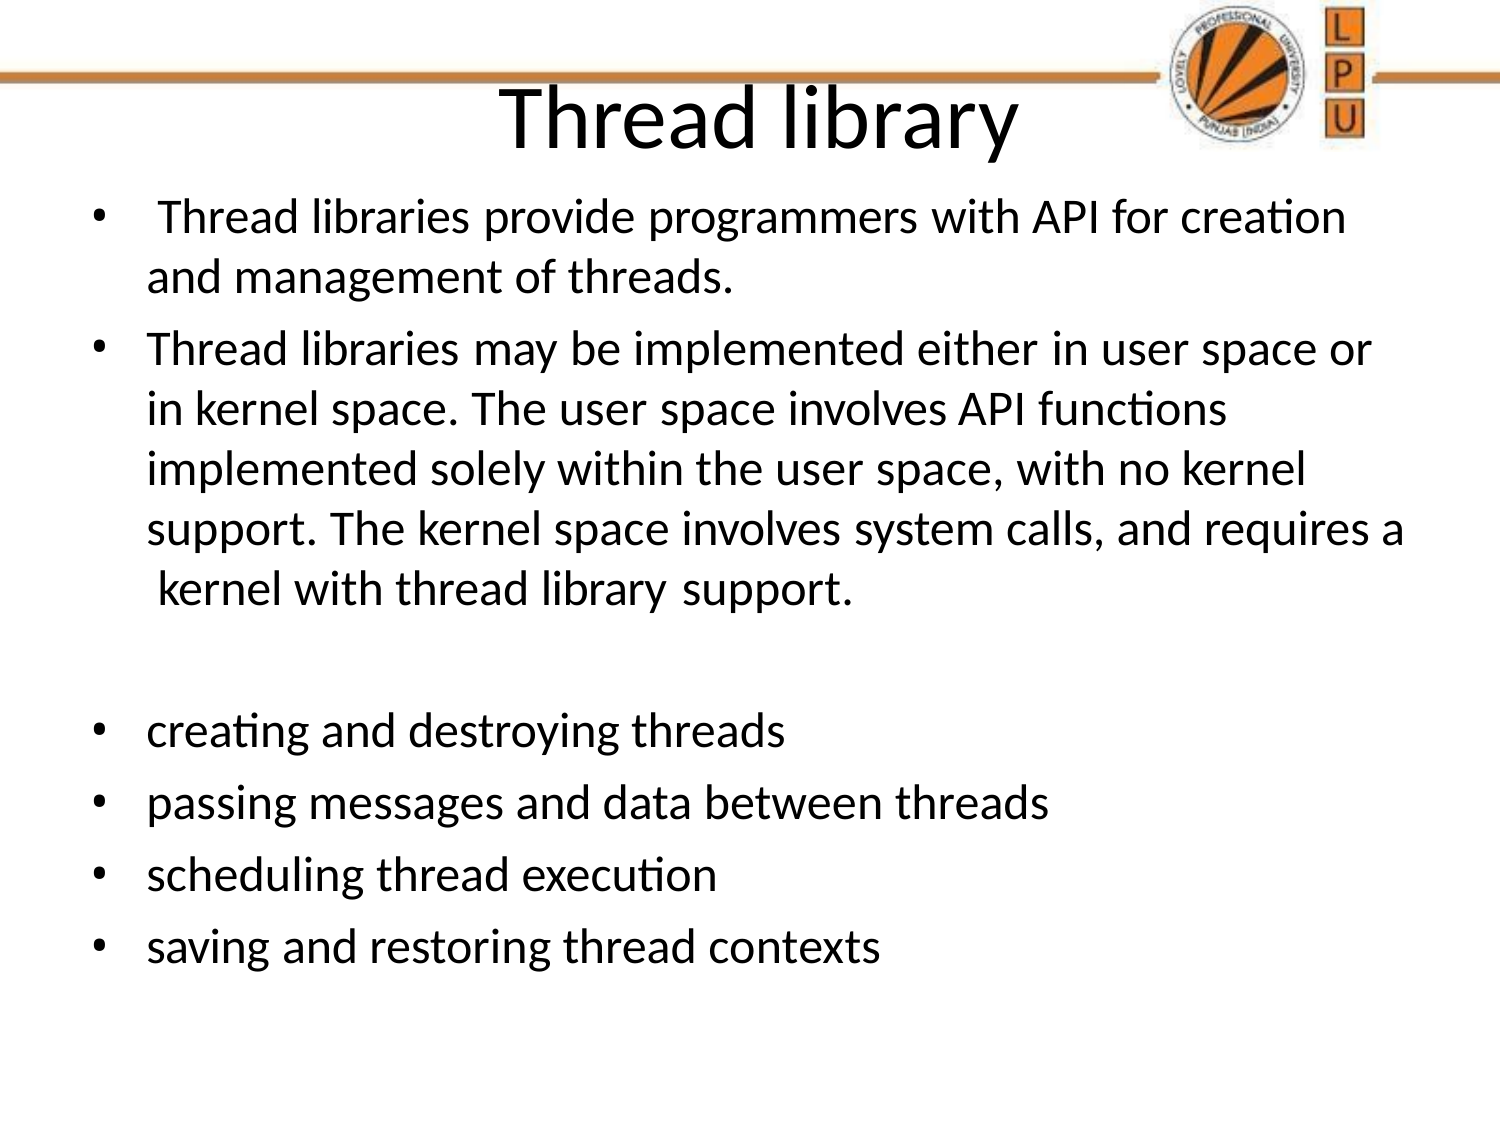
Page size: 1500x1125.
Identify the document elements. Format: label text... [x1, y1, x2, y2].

picture [0, 0, 1500, 152]
title Thread library [496, 54, 1026, 181]
text_box Thread libraries provide programmers with API for creation and management of threads. Thread libraries may be implemented either in user space or in kernel space. The user space involves API functions implemented solely within the user space, with no kernel support. The kernel space involves system calls, and requires a kernel with thread library support. creating and destroying threads passing messages and data between threads scheduling thread execution saving and restoring thread contexts [87, 181, 1409, 974]
